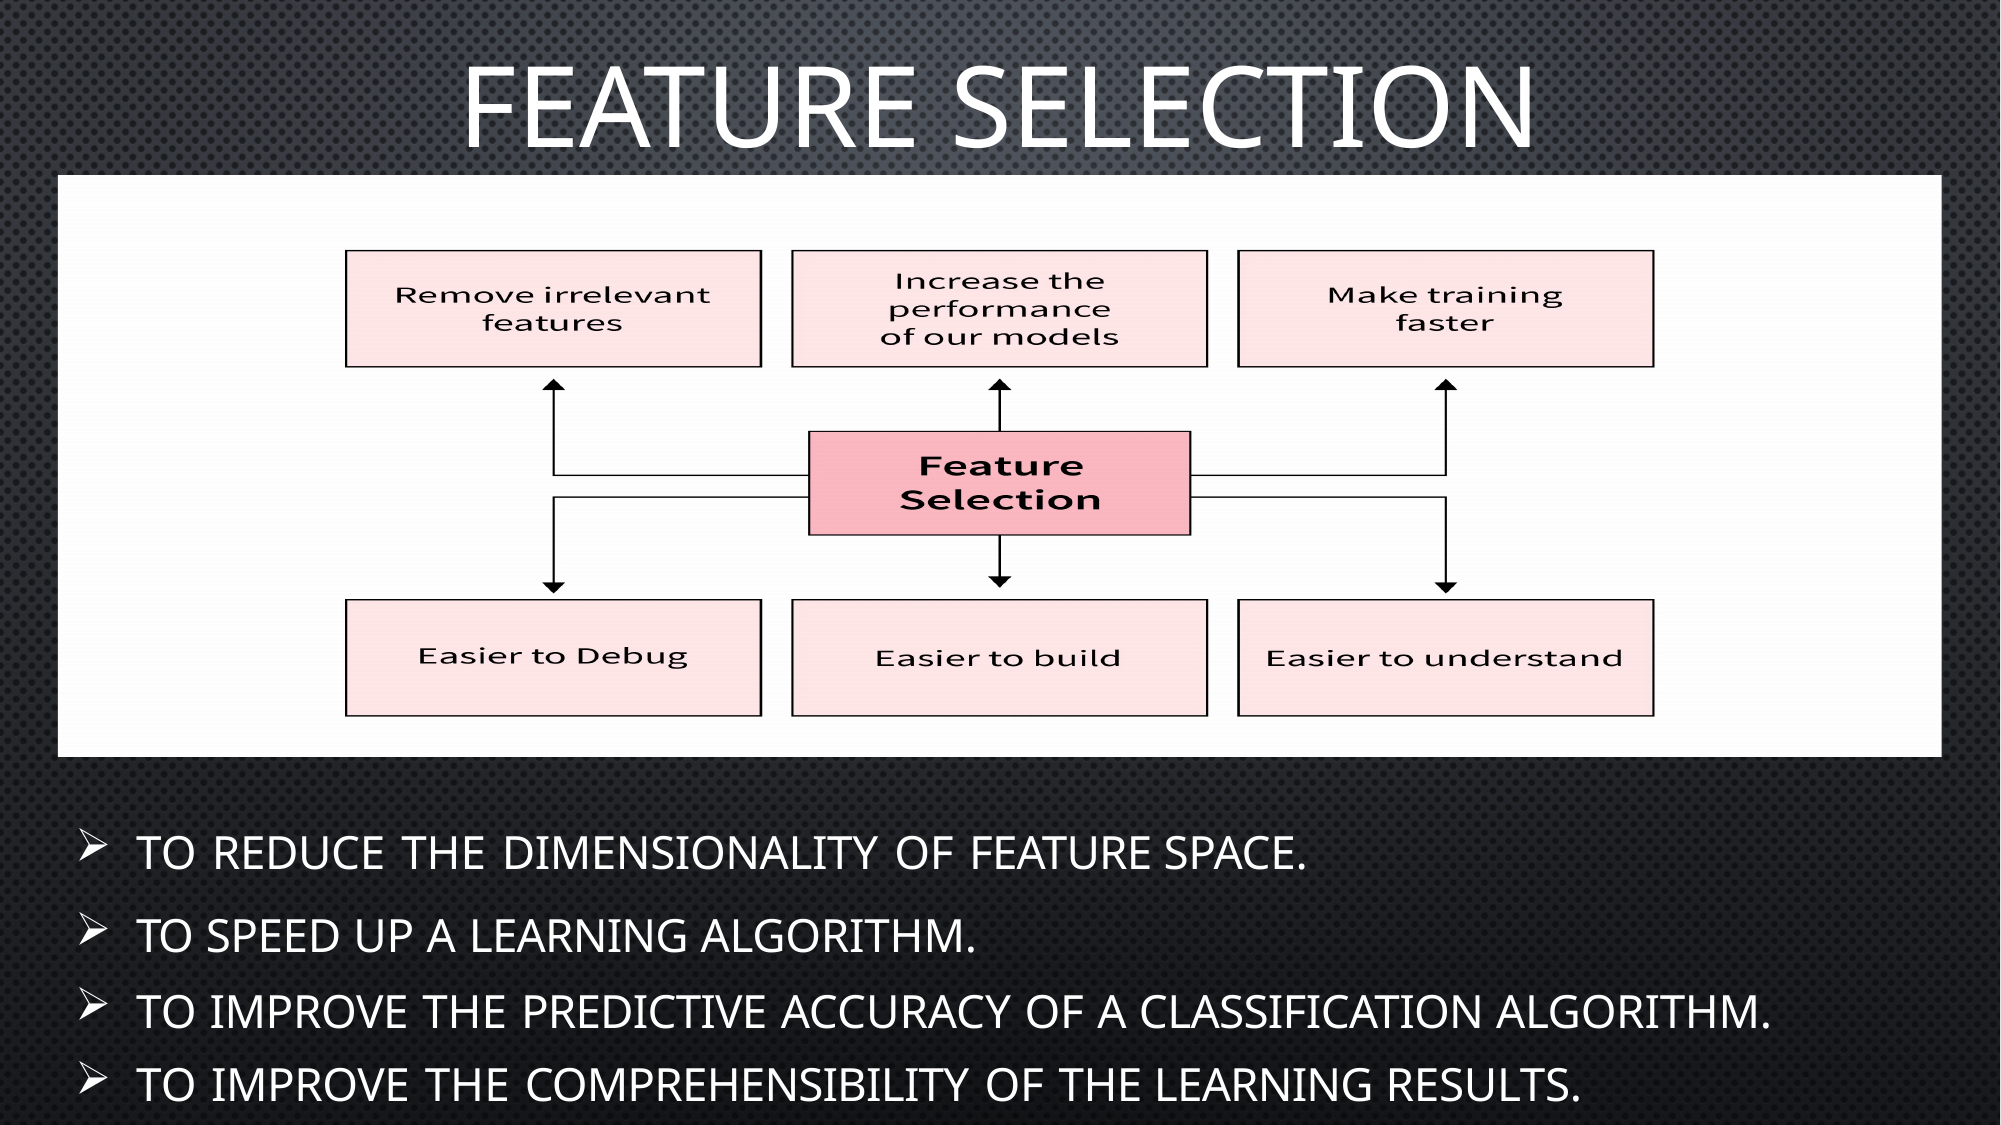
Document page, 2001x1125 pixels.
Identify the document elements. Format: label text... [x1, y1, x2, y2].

title Feature Selection [137, 7, 1863, 175]
list To reduce the dimensionality of feature space. To speed up a learning algorithm. To improve the predictive accuracy of a classification algorithm. To improve the comprehensibility of the learning results. [58, 756, 2000, 1125]
picture [57, 175, 1942, 757]
